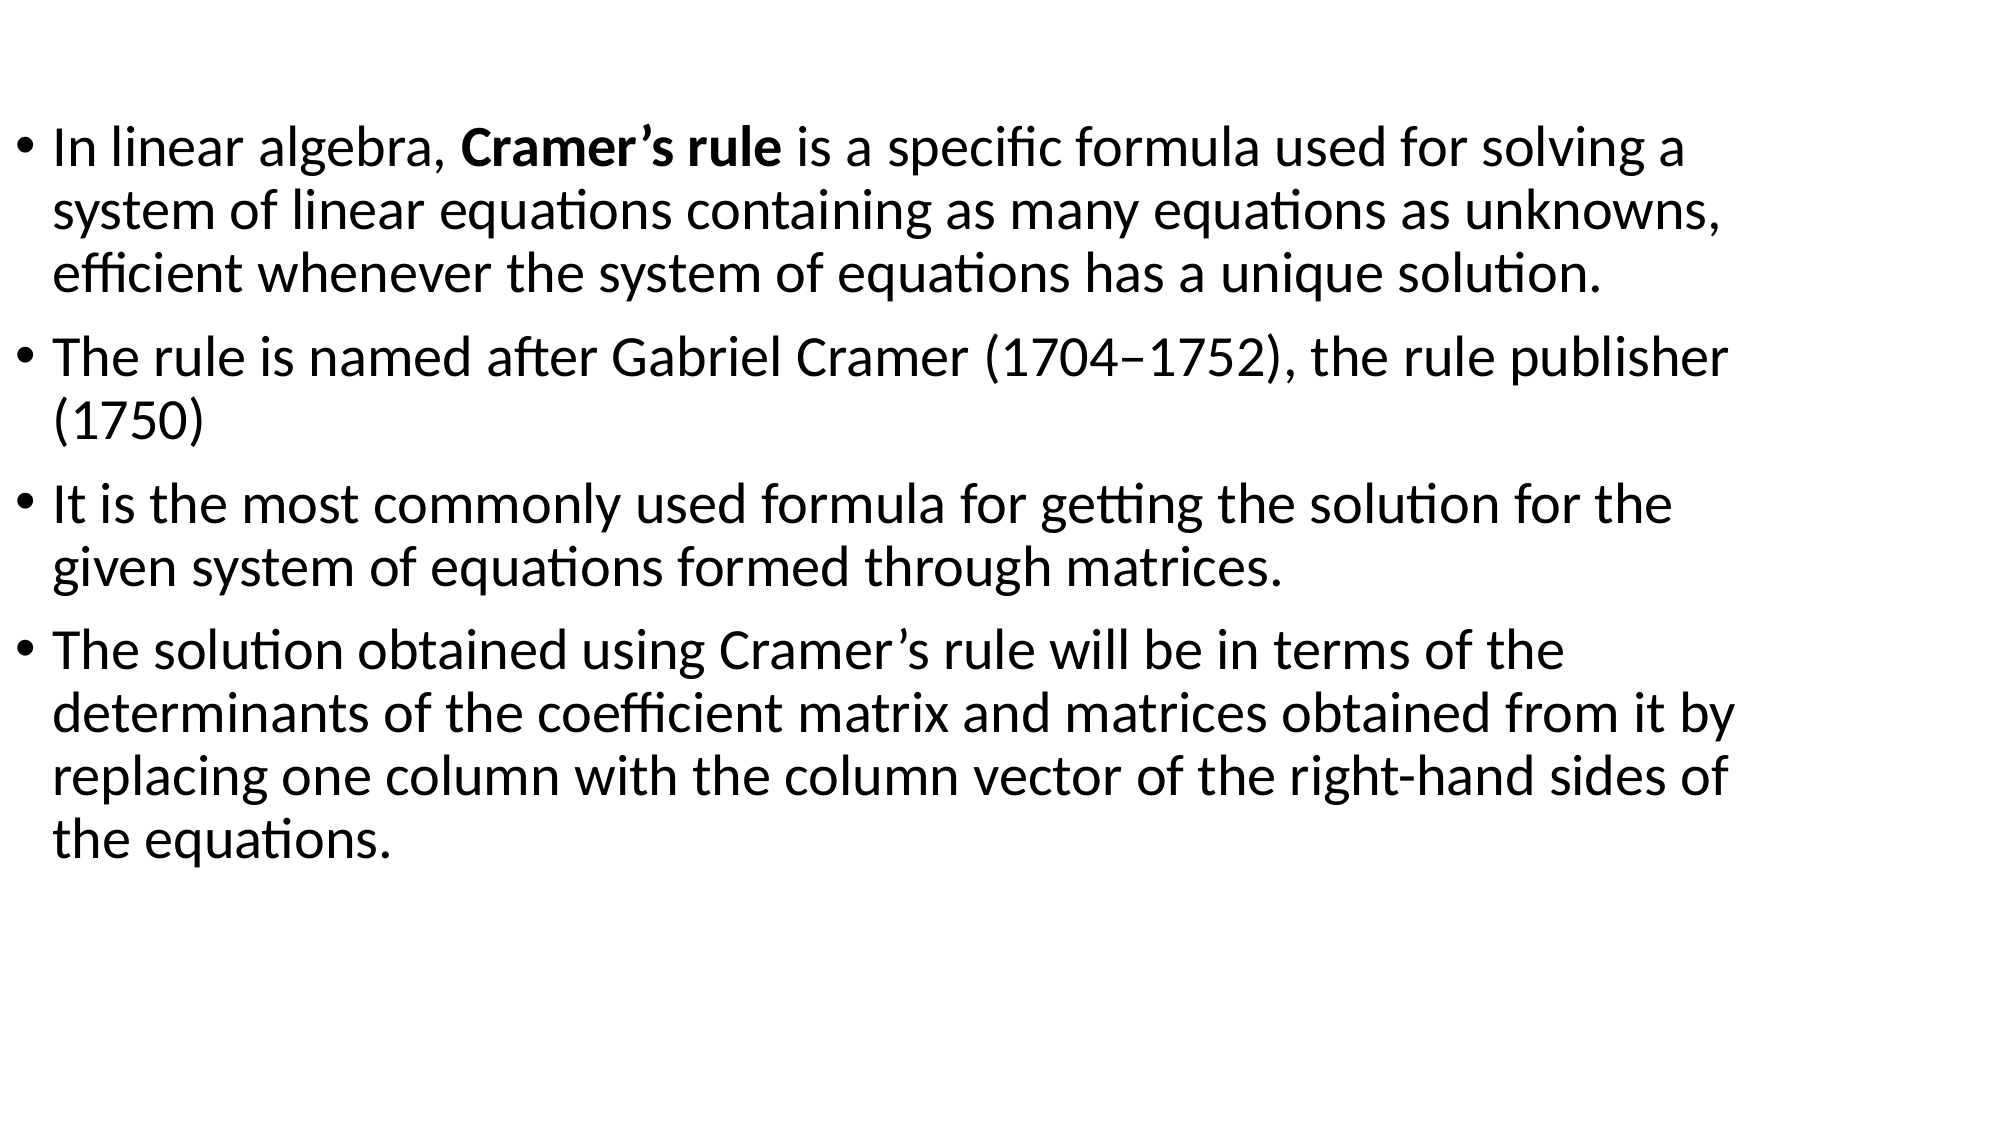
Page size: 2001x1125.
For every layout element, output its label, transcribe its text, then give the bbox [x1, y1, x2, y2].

list In linear algebra, Cramer’s rule is a specific formula used for solving a system of linear equations containing as many equations as unknowns, efficient whenever the system of equations has a unique solution. The rule is named after Gabriel Cramer (1704–1752), the rule publisher (1750) It is the most commonly used formula for getting the solution for the given system of equations formed through matrices. The solution obtained using Cramer’s rule will be in terms of the determinants of the coefficient matrix and matrices obtained from it by replacing one column with the column vector of the right-hand sides of the equations. [0, 108, 1780, 1100]
